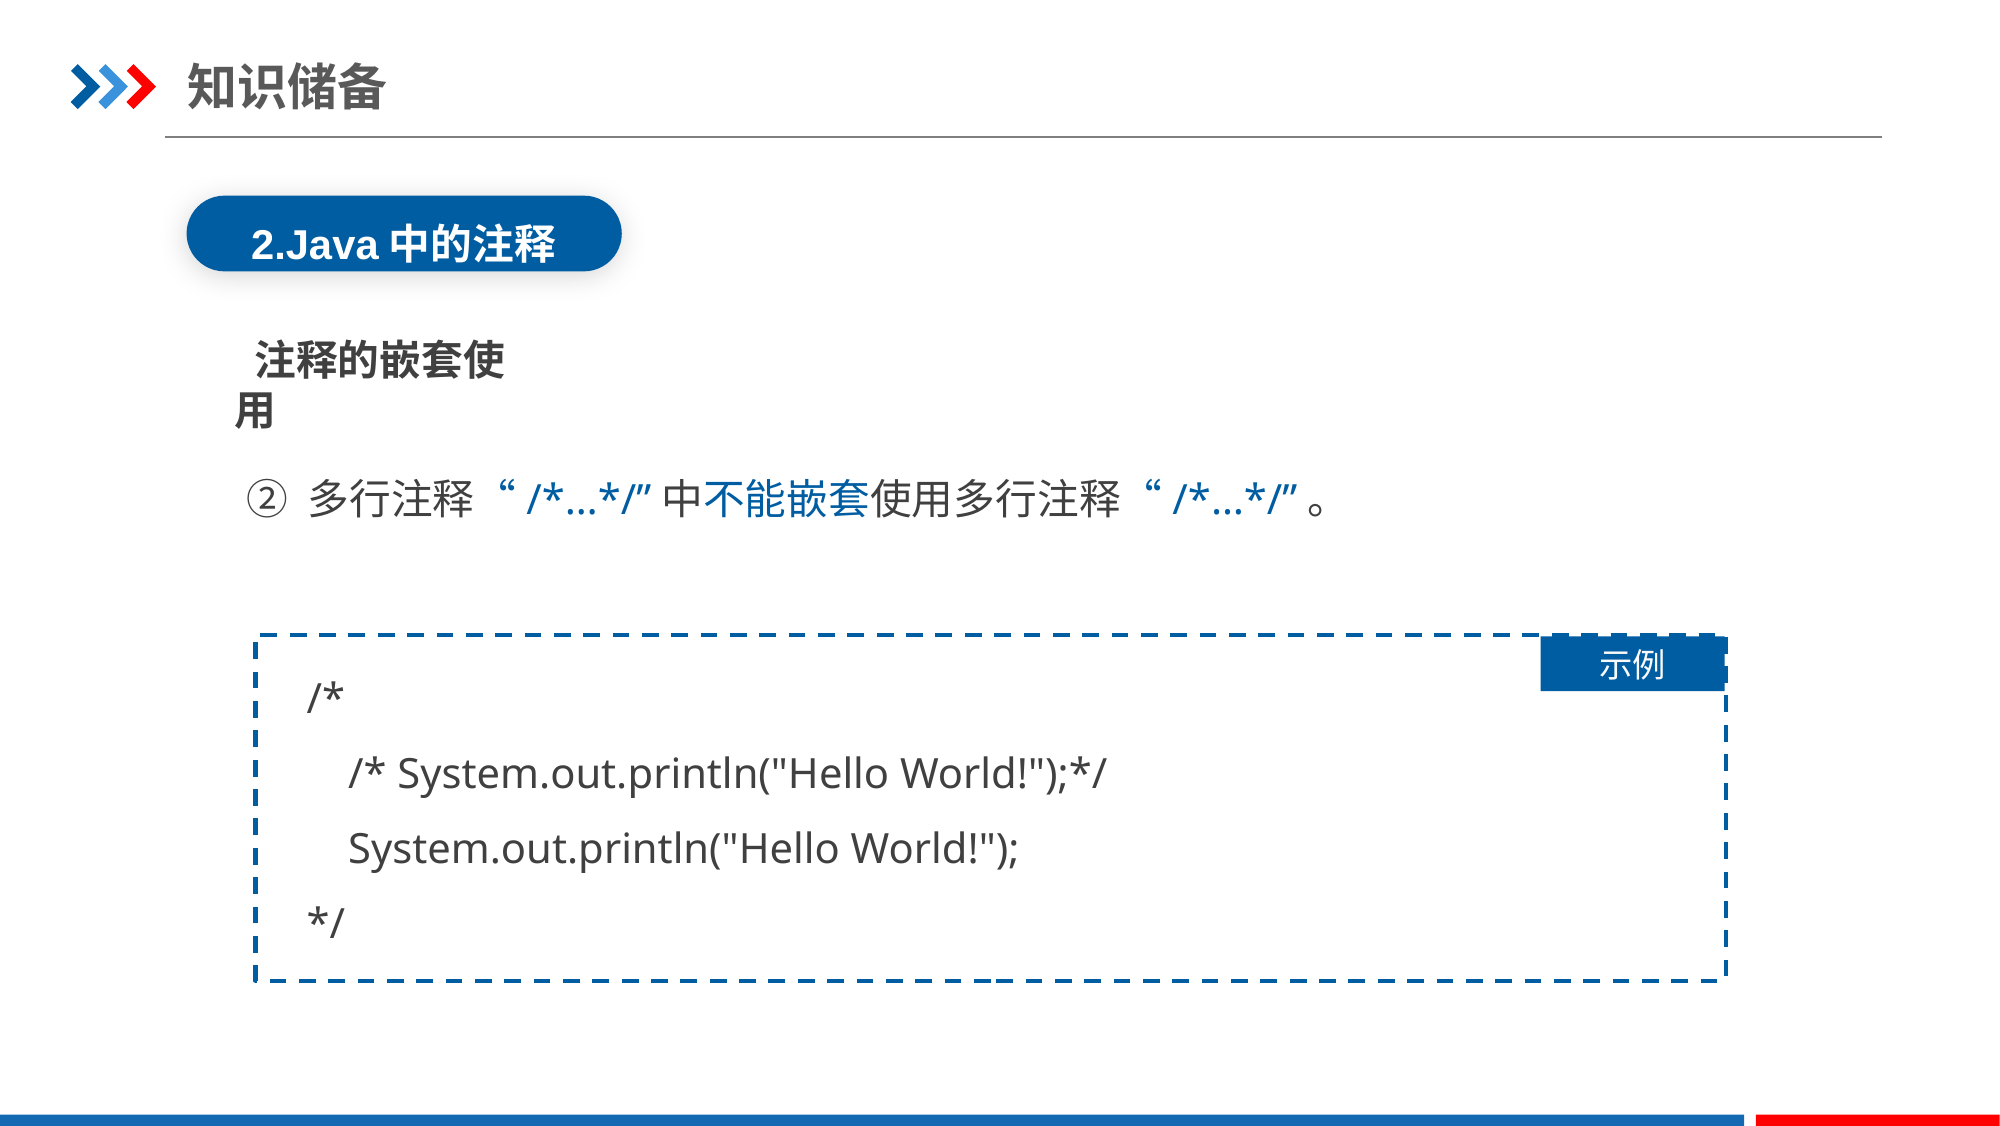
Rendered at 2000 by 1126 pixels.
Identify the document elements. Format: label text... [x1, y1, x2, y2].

text_box /* /* System.out.println("Hello World!");*/ System.out.println("Hello World!"); */ [291, 638, 1760, 954]
text_box 注释的嵌套使用 [220, 326, 560, 442]
text_box [253, 633, 1728, 983]
text_box 知识储备 [187, 43, 827, 127]
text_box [186, 192, 622, 277]
text_box ② 多行注释“/*…*/”中不能嵌套使用多行注释“/*…*/”。 [231, 409, 1862, 561]
text_box 示例 [1540, 636, 1725, 692]
